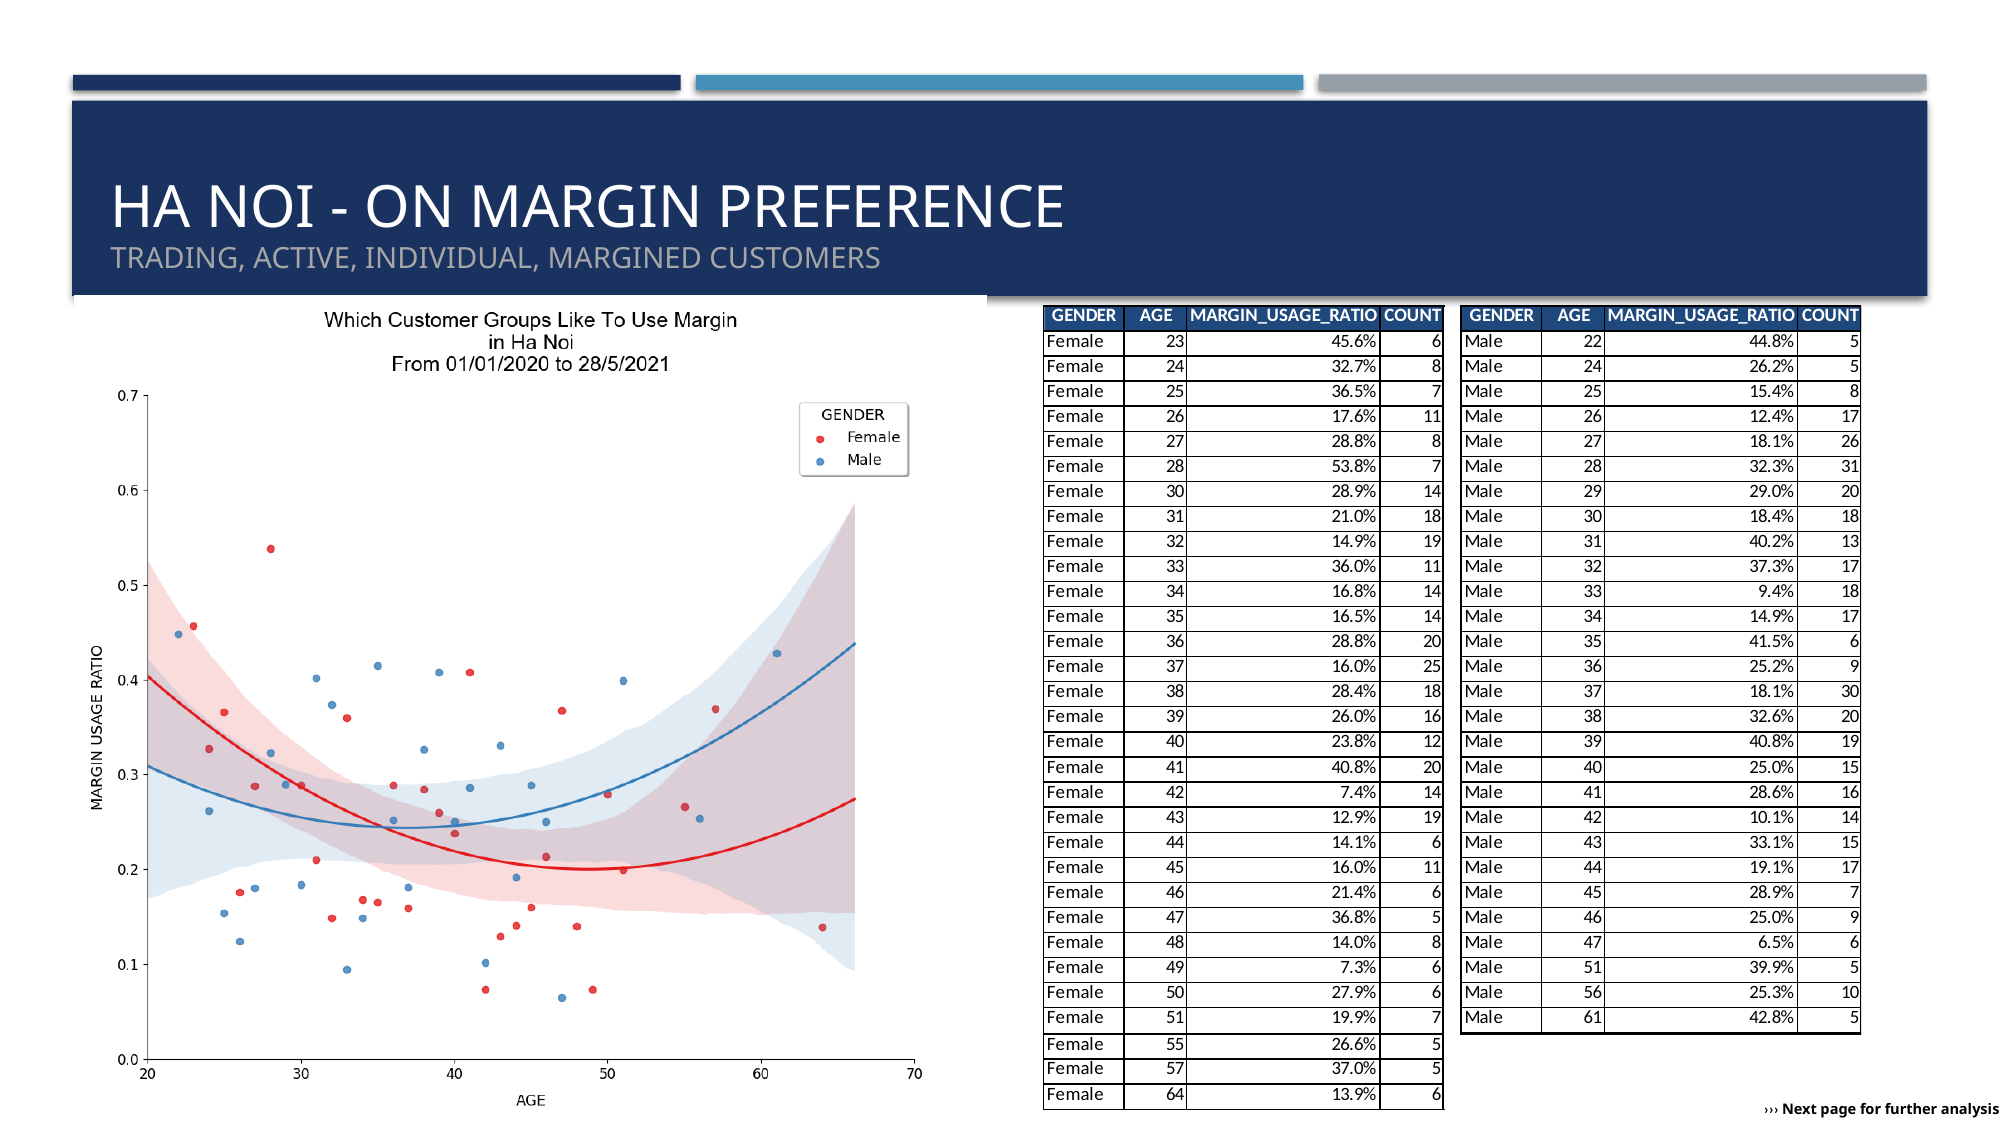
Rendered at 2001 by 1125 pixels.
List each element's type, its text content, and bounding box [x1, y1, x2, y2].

picture [1042, 304, 1863, 1112]
text_box ››› Next page for further analysis [1749, 1092, 2000, 1125]
title HA NOI - ON MARGIN PREFERENCE TRADING, ACTIVE, individual, margined customers [95, 115, 1905, 282]
picture [74, 295, 987, 1125]
